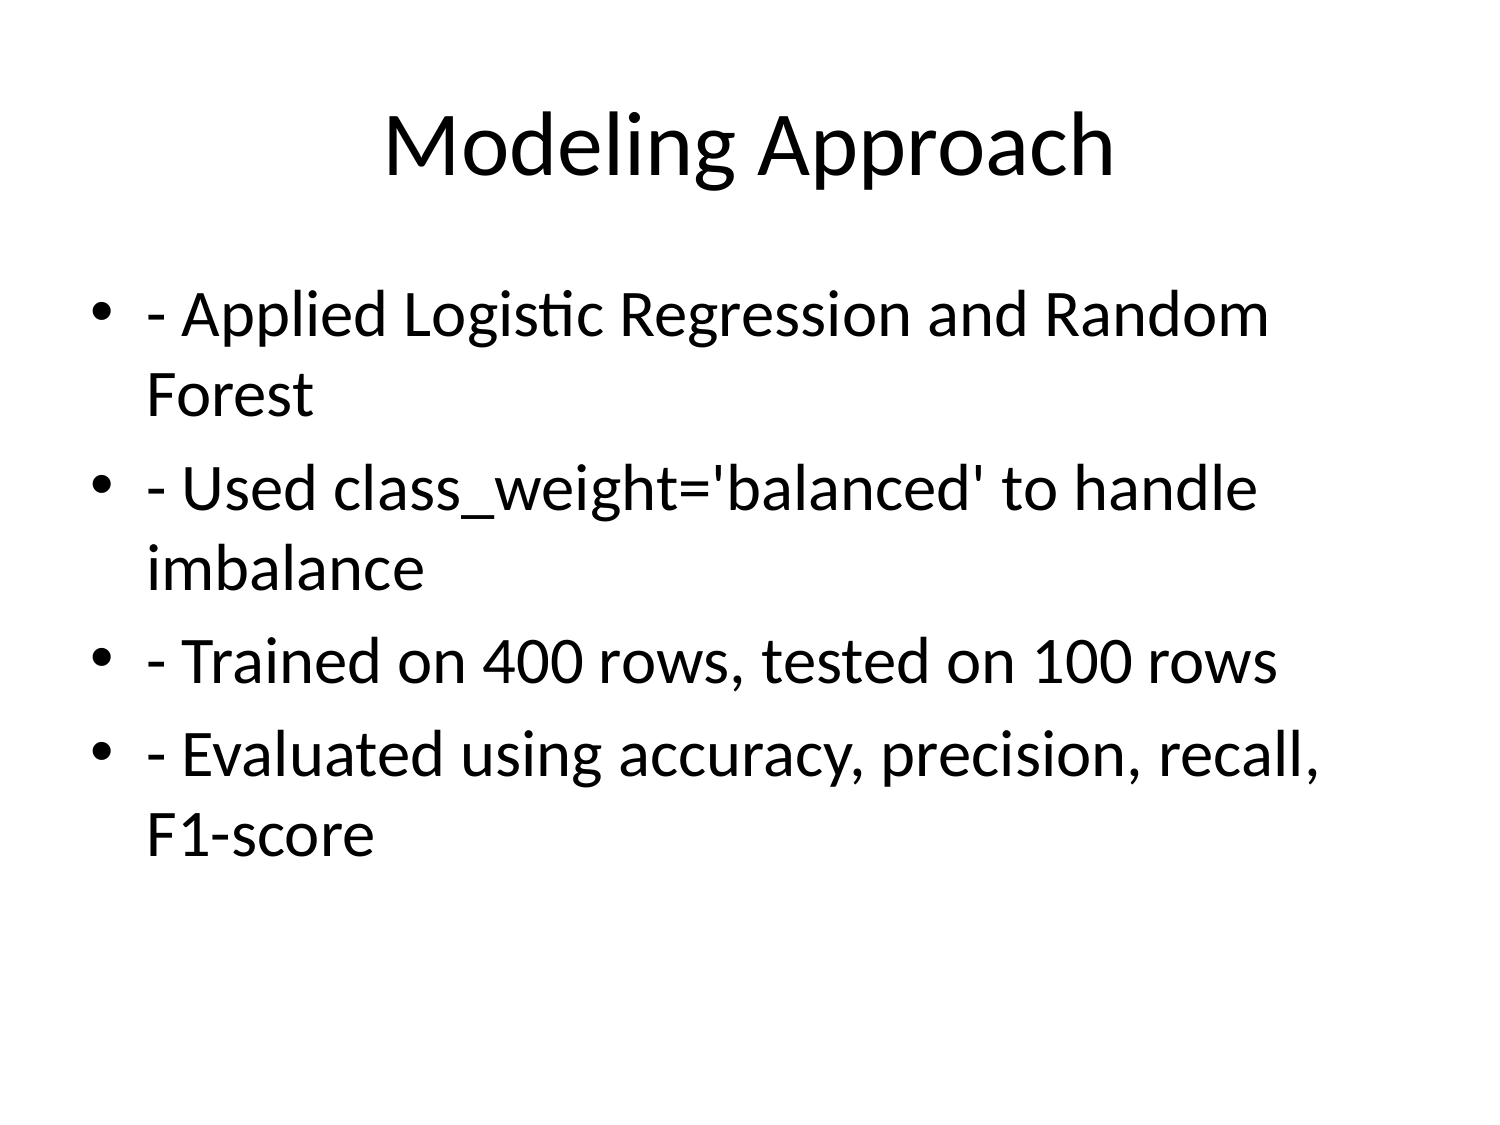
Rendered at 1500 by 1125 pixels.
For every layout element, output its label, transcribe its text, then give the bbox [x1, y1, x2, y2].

list - Applied Logistic Regression and Random Forest - Used class_weight='balanced' to handle imbalance - Trained on 400 rows, tested on 100 rows - Evaluated using accuracy, precision, recall, F1-score [75, 262, 1425, 1005]
title Modeling Approach [75, 45, 1425, 233]
